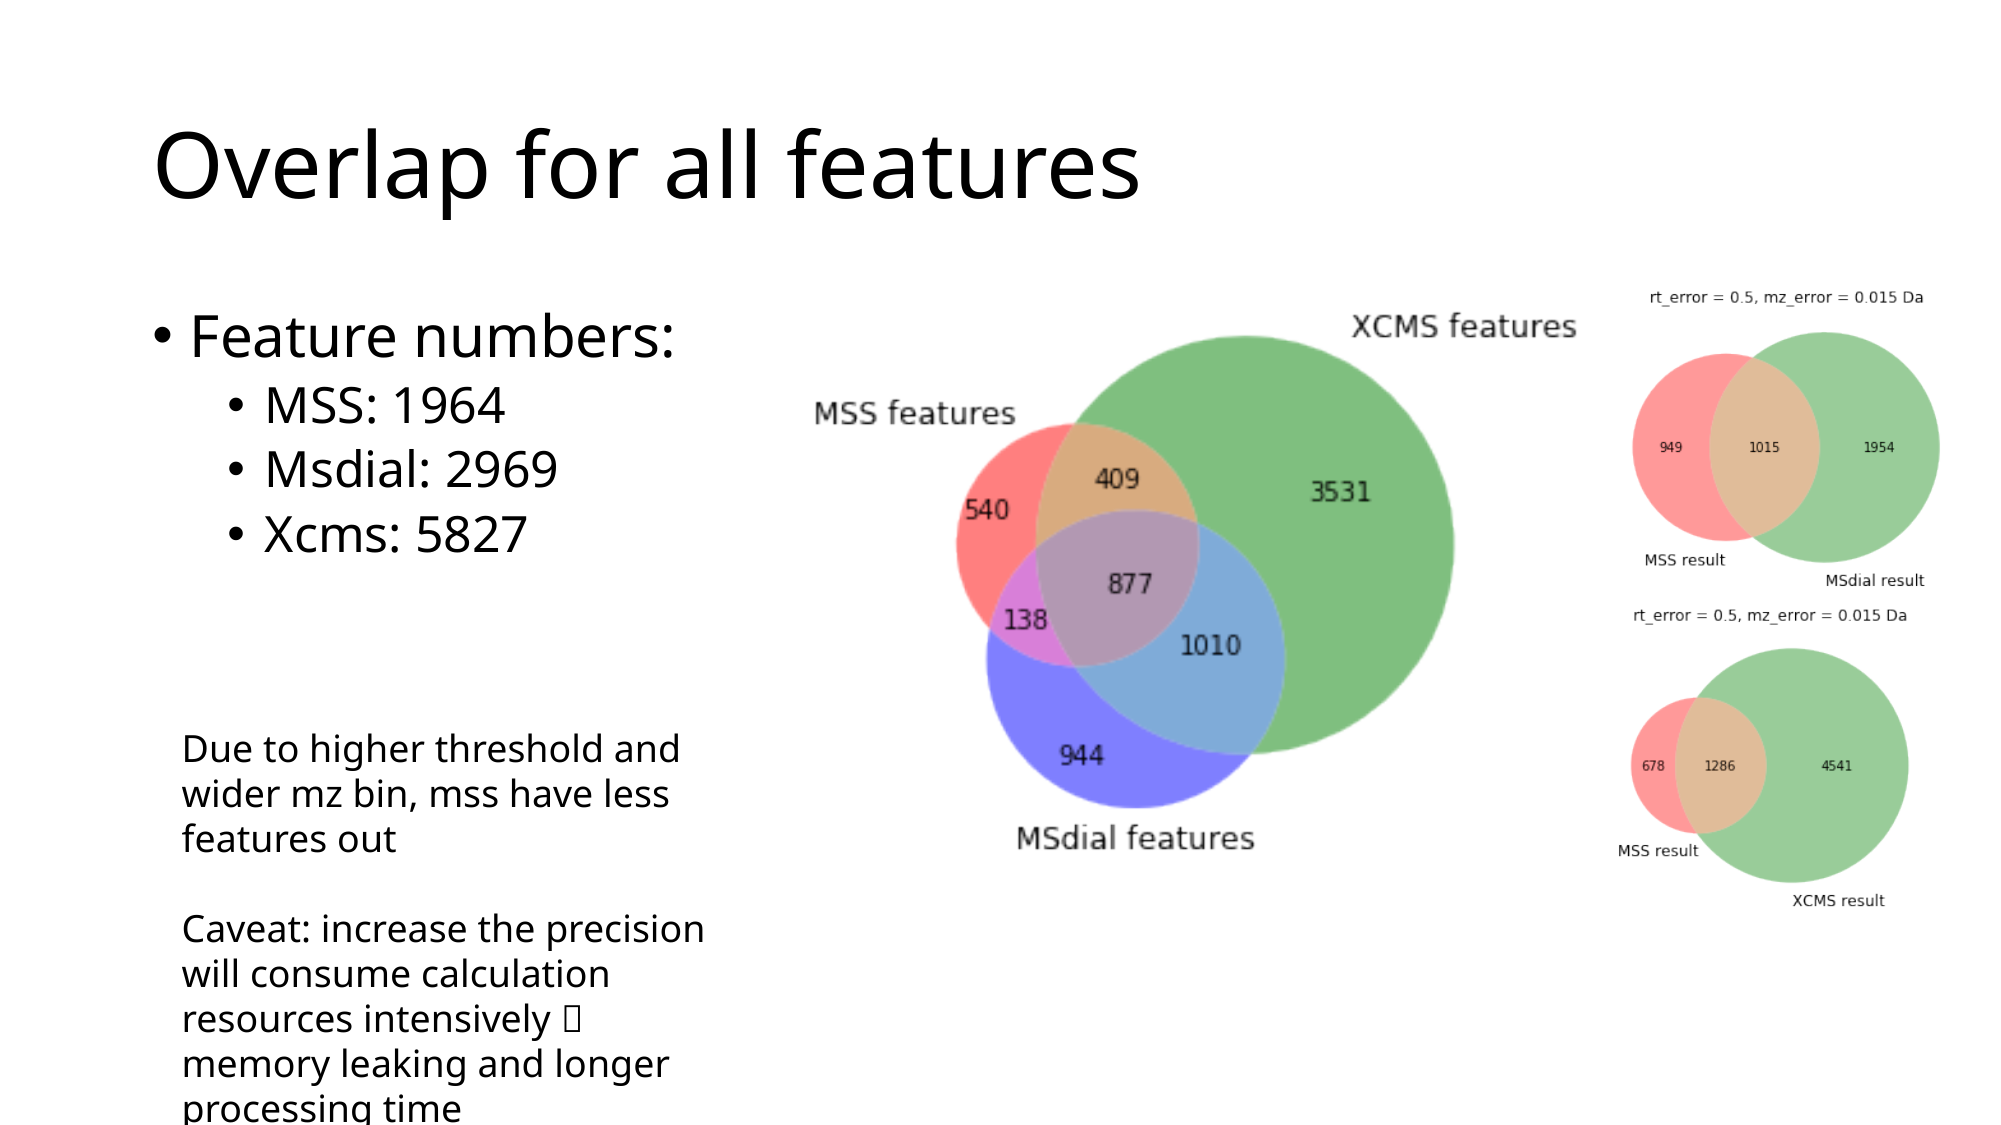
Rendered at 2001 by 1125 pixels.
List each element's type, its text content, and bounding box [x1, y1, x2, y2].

picture [1599, 280, 1972, 918]
title Overlap for all features [137, 59, 1863, 278]
picture [796, 277, 1595, 876]
text_box Due to higher threshold and wider mz bin, mss have less features out Caveat: increase the precision will consume calculation resources intensively  memory leaking and longer processing time [166, 717, 754, 1125]
list Feature numbers: MSS: 1964 Msdial: 2969 Xcms: 5827 [137, 299, 1863, 1014]
